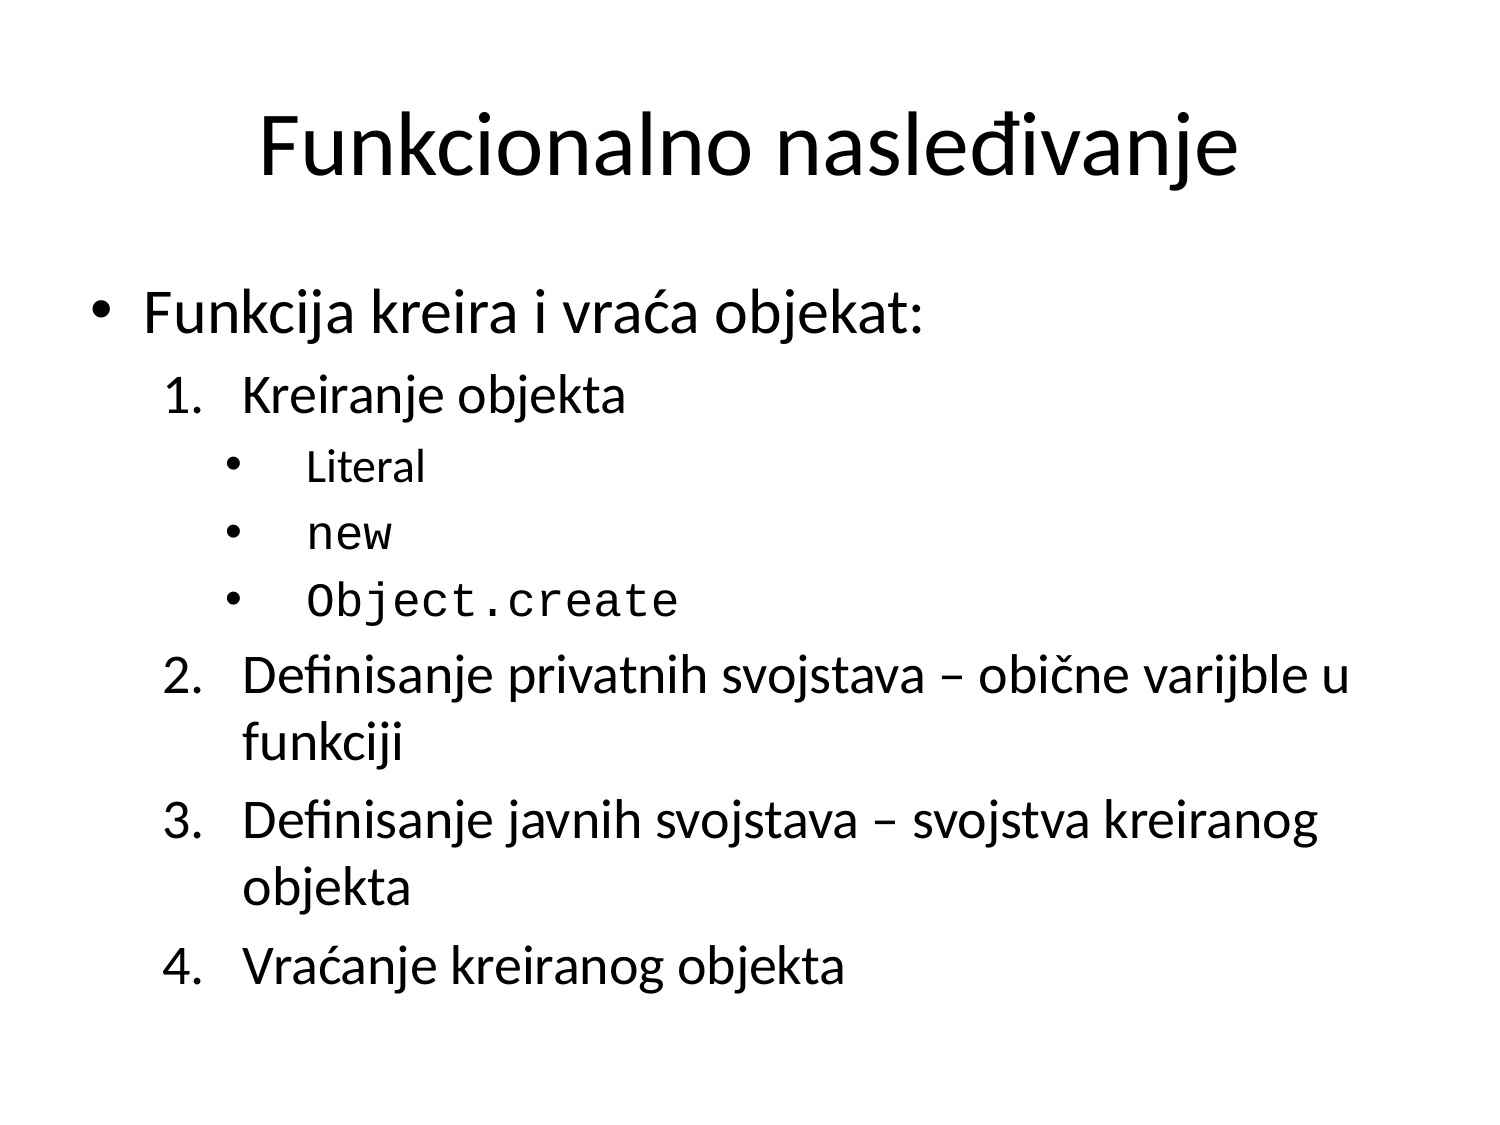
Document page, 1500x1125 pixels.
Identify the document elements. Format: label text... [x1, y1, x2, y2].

title Funkcionalno nasleđivanje [75, 45, 1425, 233]
list Funkcija kreira i vraća objekat: Kreiranje objekta Literal new Object.create Definisanje privatnih svojstava – obične varijble u funkciji Definisanje javnih svojstava – svojstva kreiranog objekta Vraćanje kreiranog objekta [75, 262, 1425, 1005]
